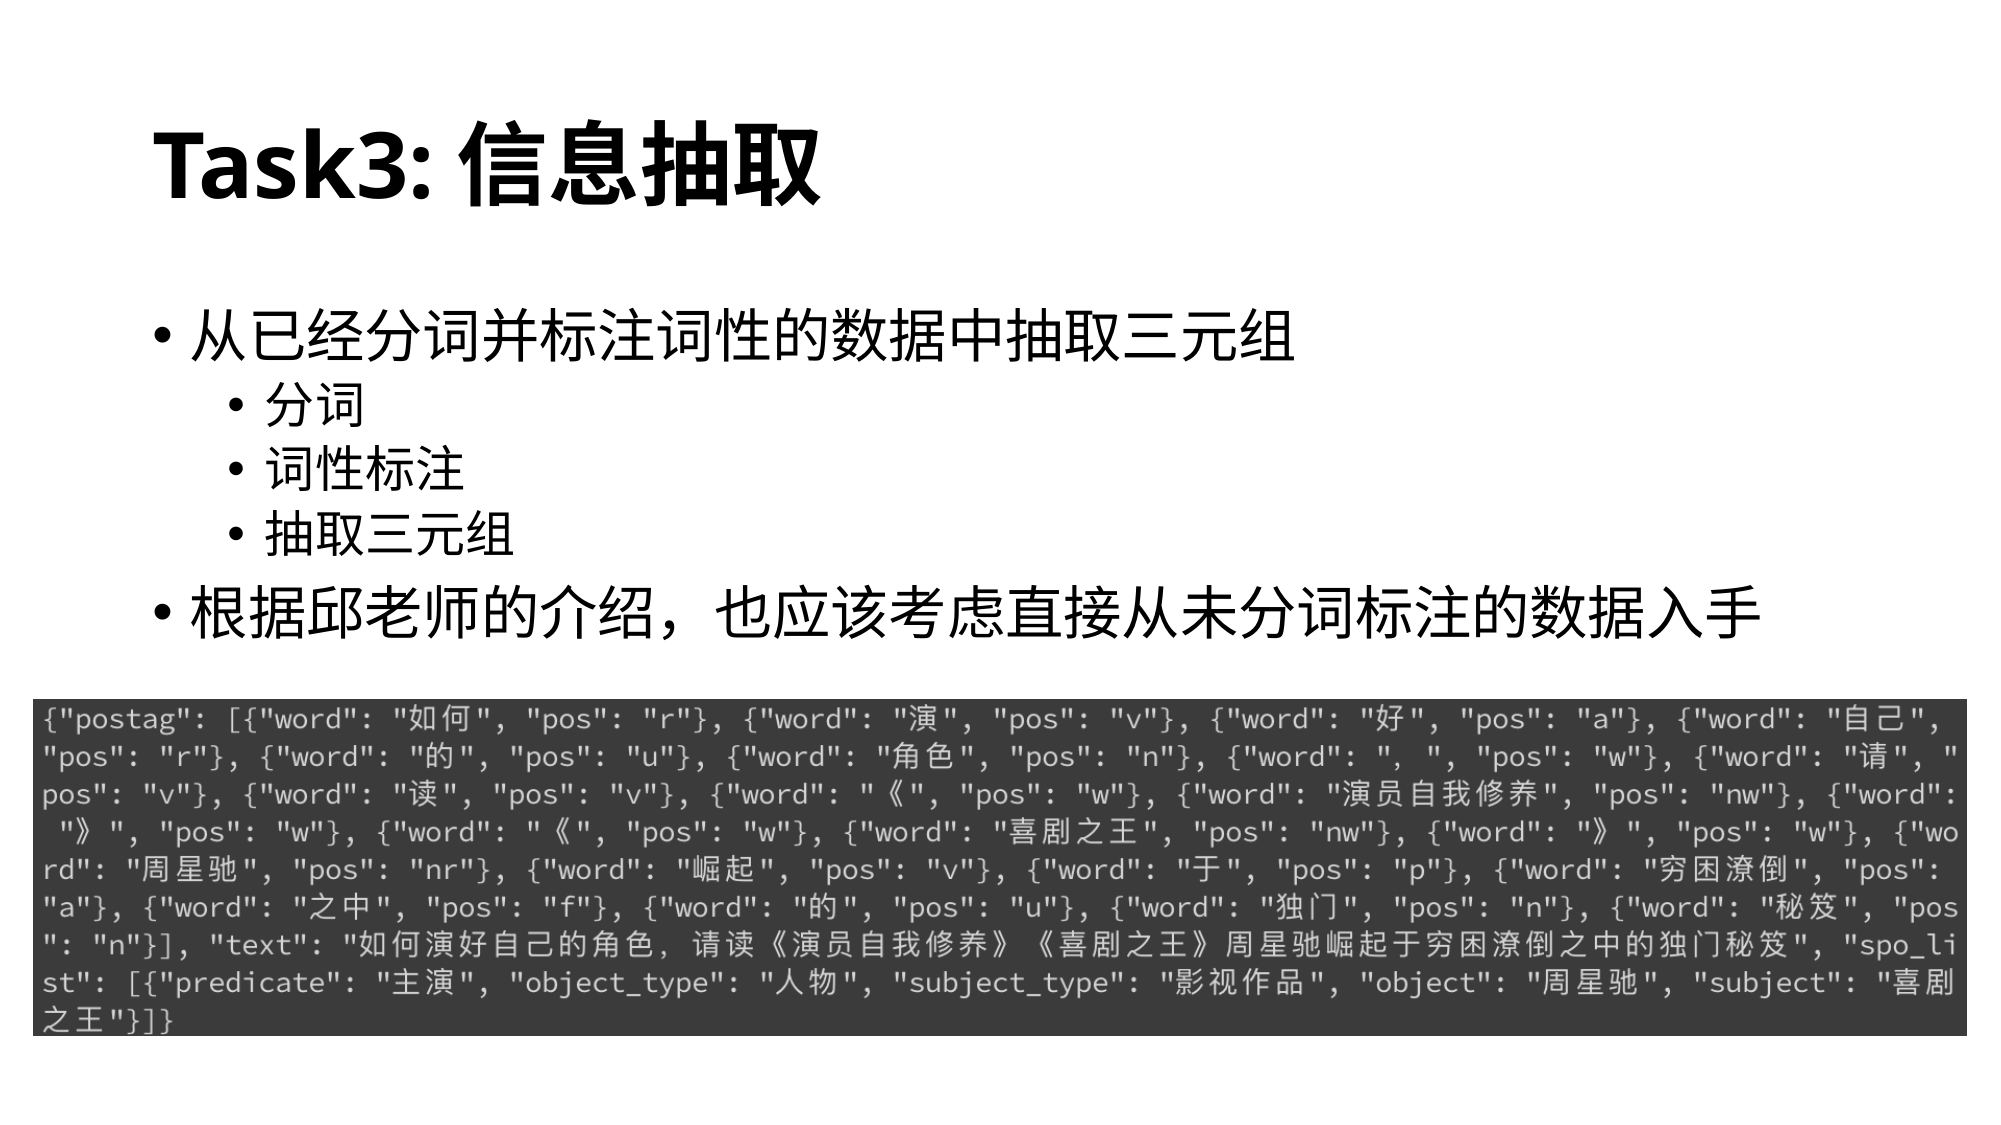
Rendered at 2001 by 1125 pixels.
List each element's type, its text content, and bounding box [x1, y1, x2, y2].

picture [33, 699, 1967, 1036]
title Task3:信息抽取 [137, 59, 1863, 278]
list 从已经分词并标注词性的数据中抽取三元组 分词 词性标注 抽取三元组 根据邱老师的介绍，也应该考虑直接从未分词标注的数据入手 [137, 299, 1863, 699]
